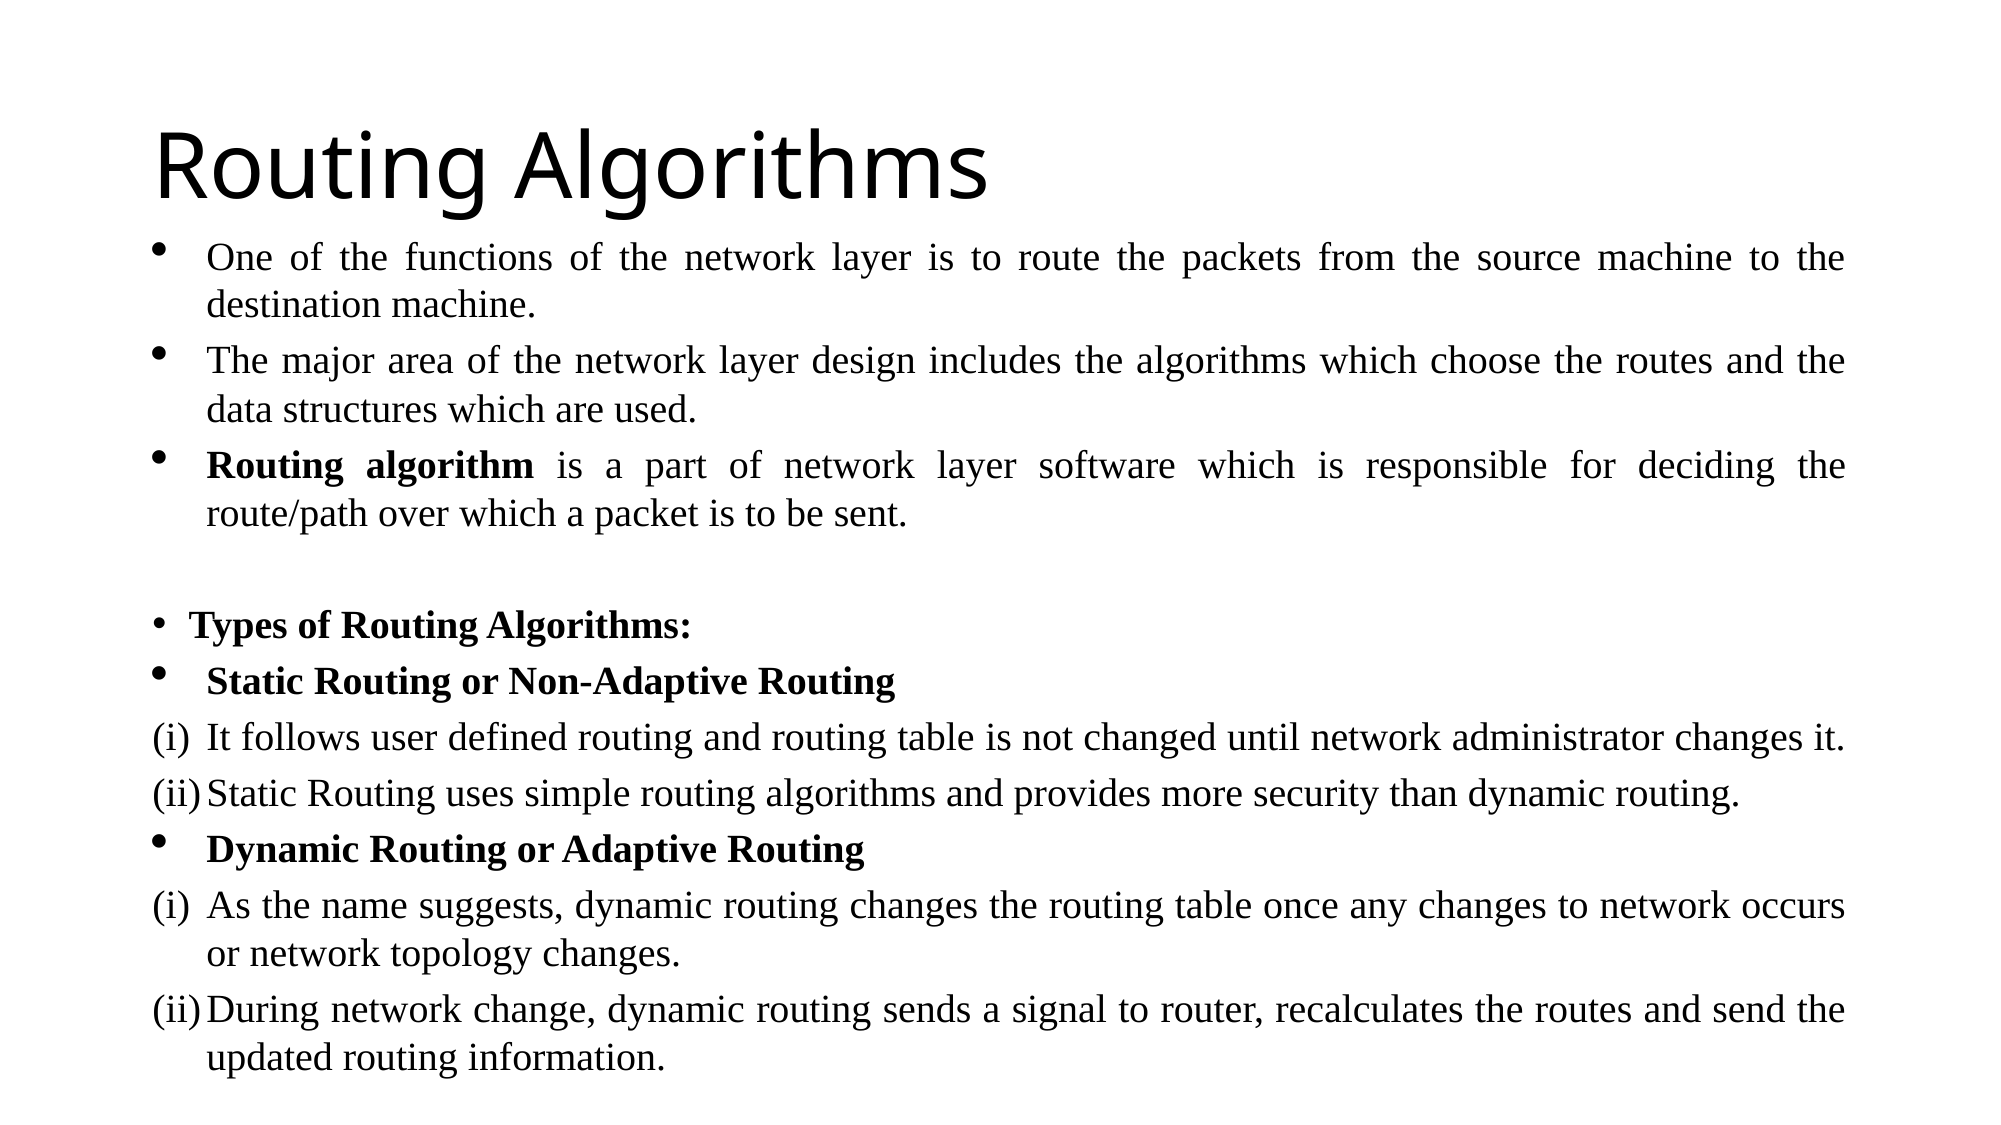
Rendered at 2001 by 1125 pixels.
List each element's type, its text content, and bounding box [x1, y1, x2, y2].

list One of the functions of the network layer is to route the packets from the source machine to the destination machine. The major area of the network layer design includes the algorithms which choose the routes and the data structures which are used. Routing algorithm is a part of network layer software which is responsible for deciding the route/path over which a packet is to be sent. Types of Routing Algorithms: Static Routing or Non-Adaptive Routing It follows user defined routing and routing table is not changed until network administrator changes it. Static Routing uses simple routing algorithms and provides more security than dynamic routing. Dynamic Routing or Adaptive Routing As the name suggests, dynamic routing changes the routing table once any changes to network occurs or network topology changes. During network change, dynamic routing sends a signal to router, recalculates the routes and send the updated routing information. [137, 222, 1863, 1106]
title Routing Algorithms [137, 59, 1863, 222]
